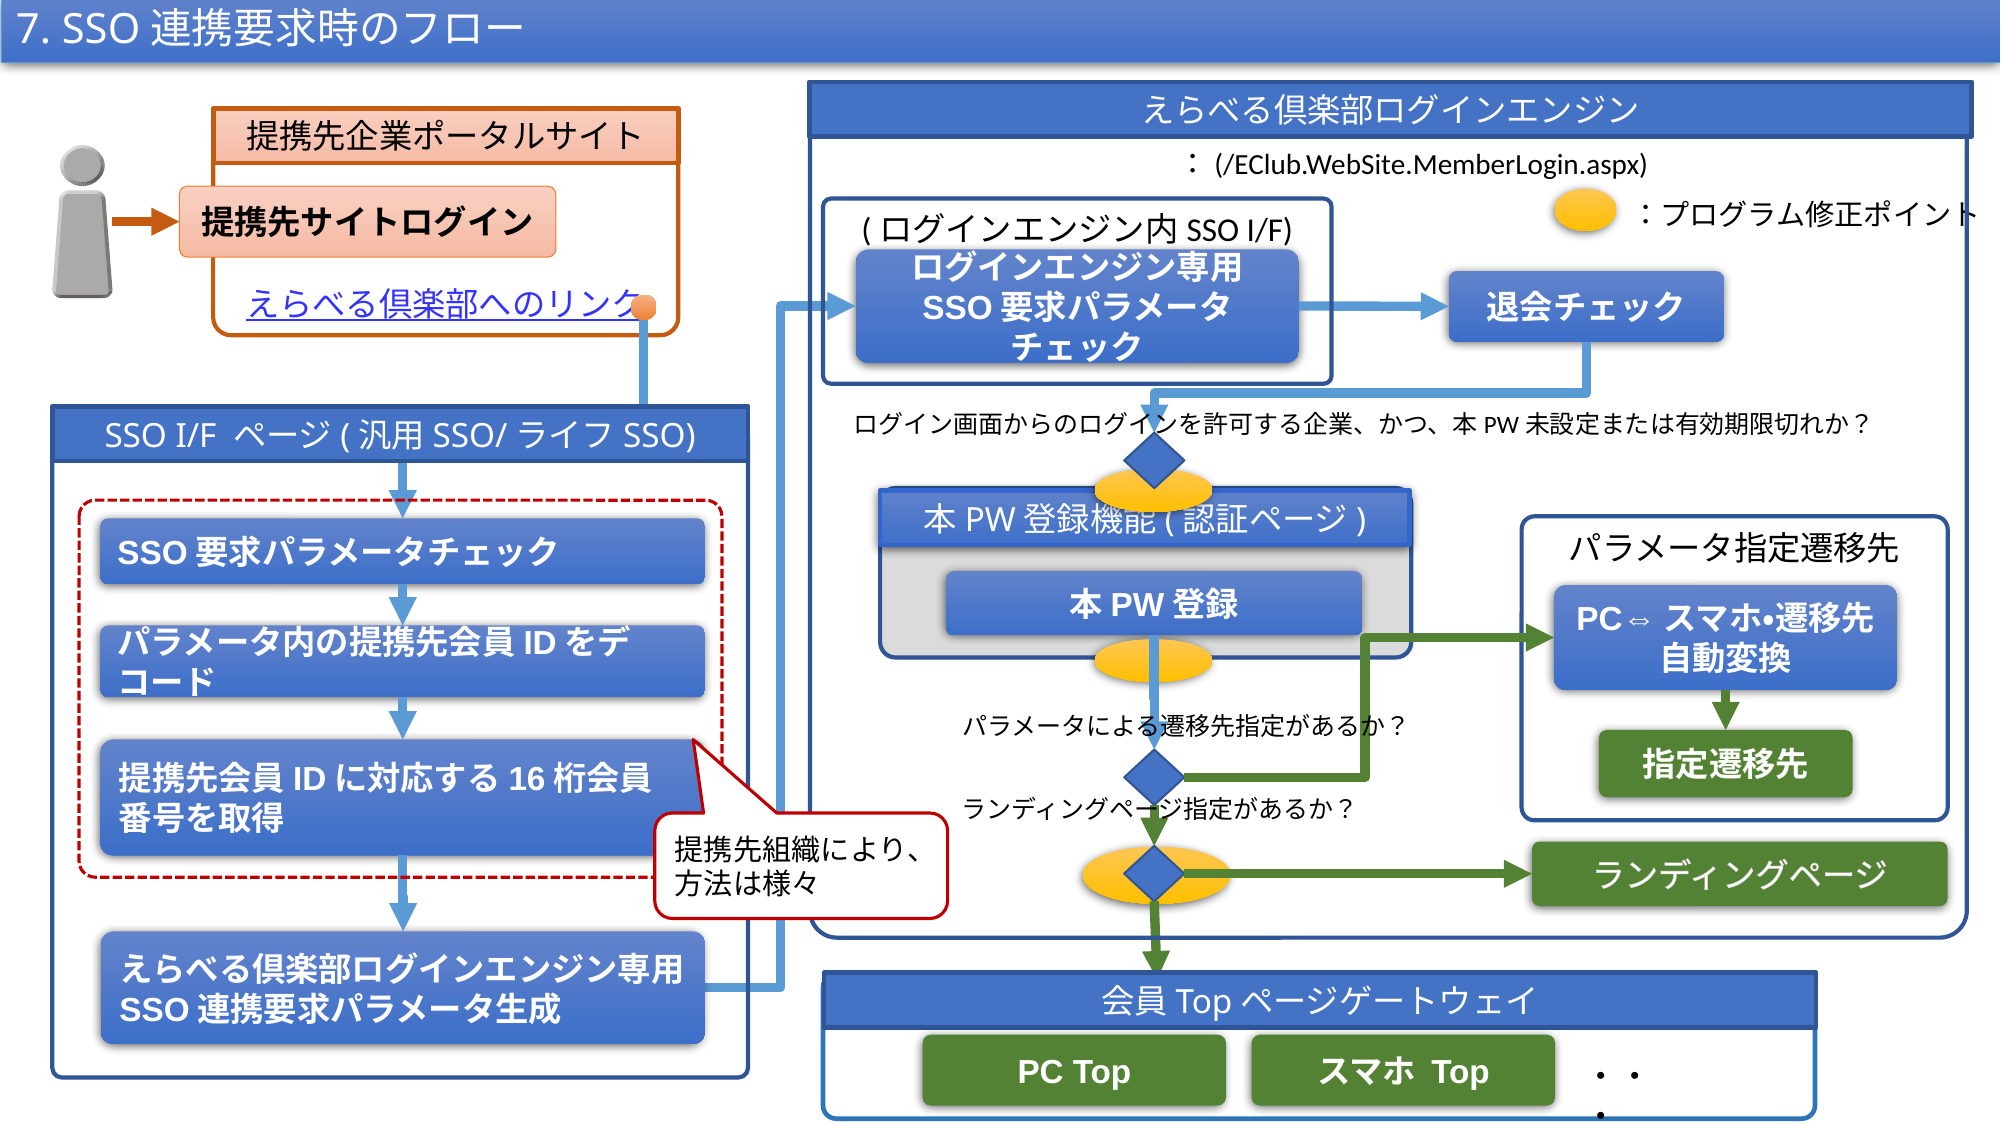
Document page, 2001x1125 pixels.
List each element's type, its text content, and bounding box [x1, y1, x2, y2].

text_box 提携先組織により、方法は様々 [653, 738, 705, 920]
text_box [1758, 138, 1968, 188]
text_box ログイン画面からのログインを許可する企業、かつ、本PW未設定または有効期限切れか？ [1416, 401, 1898, 446]
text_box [1184, 637, 1555, 778]
text_box ：(/EClub.WebSite.MemberLogin.aspx) [1163, 138, 1758, 224]
text_box PC Top [922, 1034, 1227, 1106]
text_box SSO I/F ページ(汎用SSO/ライフSSO) [623, 405, 705, 463]
text_box [808, 138, 1324, 401]
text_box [1154, 901, 1158, 980]
text_box 会員Topページゲートウェイ [823, 971, 1818, 1029]
text_box 提携先企業ポータルサイト [213, 108, 679, 164]
text_box [630, 294, 657, 320]
title 7. SSO連携要求時のフロー [0, 0, 2000, 63]
text_box スマホ Top [1251, 1034, 1556, 1106]
text_box [856, 224, 1968, 939]
text_box SSO I/F ページ(汎用SSO/ライフSSO) [51, 405, 424, 463]
text_box [821, 988, 1817, 1120]
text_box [1324, 171, 1416, 604]
text_box 提携先サイトログイン [178, 185, 557, 258]
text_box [1554, 188, 2000, 240]
text_box ログイン画面からのログインを許可する企業、かつ、本PW未設定または有効期限切れか？ [856, 401, 1324, 446]
text_box [51, 463, 750, 1079]
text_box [705, 305, 856, 988]
text_box えらべる倶楽部へのリンク [212, 150, 680, 337]
text_box えらべる倶楽部ログインエンジン専用SSO連携要求パラメータ生成 [100, 931, 706, 1044]
text_box ・・・ [1570, 1048, 1691, 1125]
text_box 提携先組織により、方法は様々 [856, 811, 949, 920]
text_box [77, 499, 705, 879]
text_box えらべる倶楽部ログインエンジン [808, 80, 1973, 138]
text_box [424, 298, 623, 540]
picture [52, 145, 113, 299]
